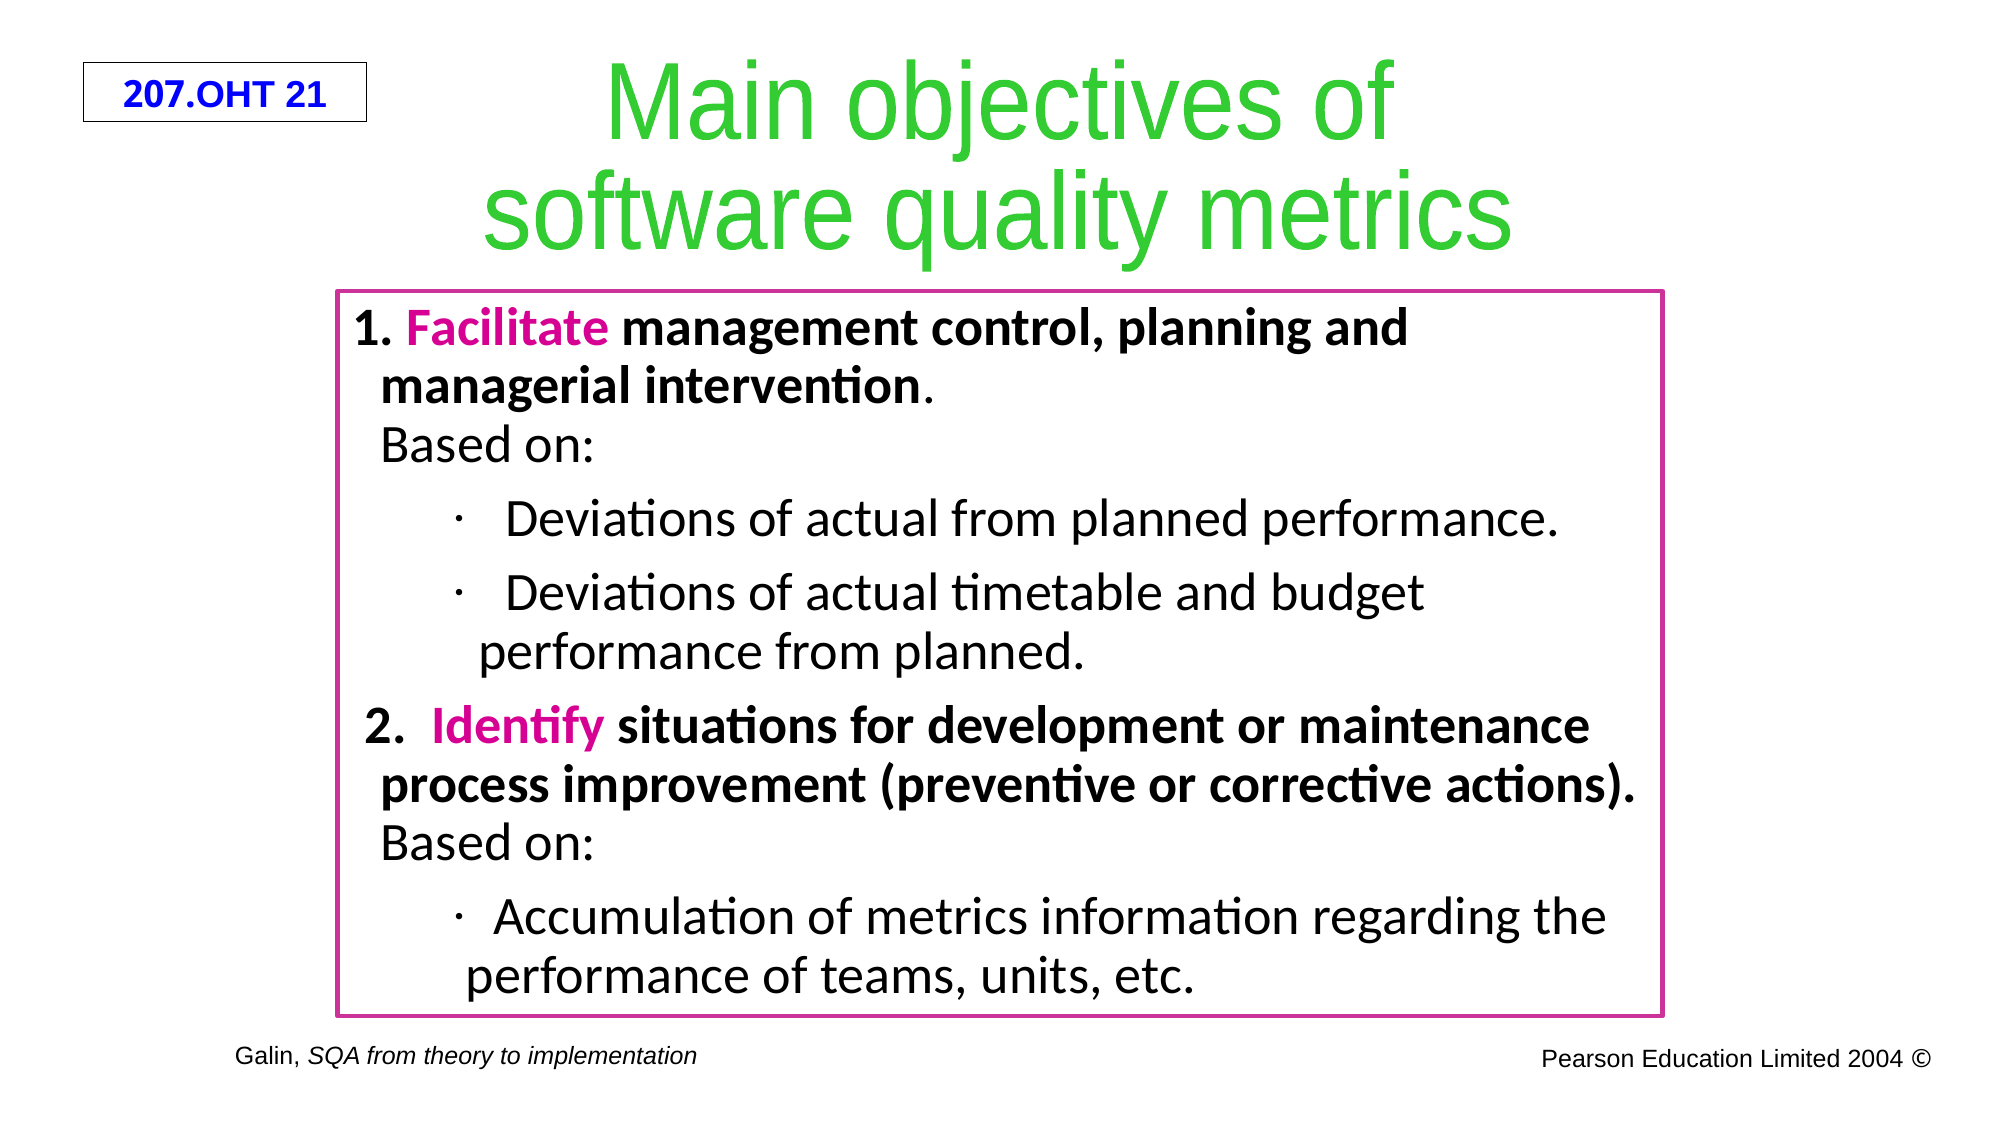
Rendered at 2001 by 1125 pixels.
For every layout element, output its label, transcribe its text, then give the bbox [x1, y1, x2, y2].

list 1. Facilitate management control, planning and managerial intervention. Based on: · Deviations of actual from planned performance. · Deviations of actual timetable and budget performance from planned. 2. Identify situations for development or maintenance process improvement (preventive or corrective actions). Based on: · Accumulation of metrics information regarding the performance of teams, units, etc. [337, 291, 1663, 1017]
